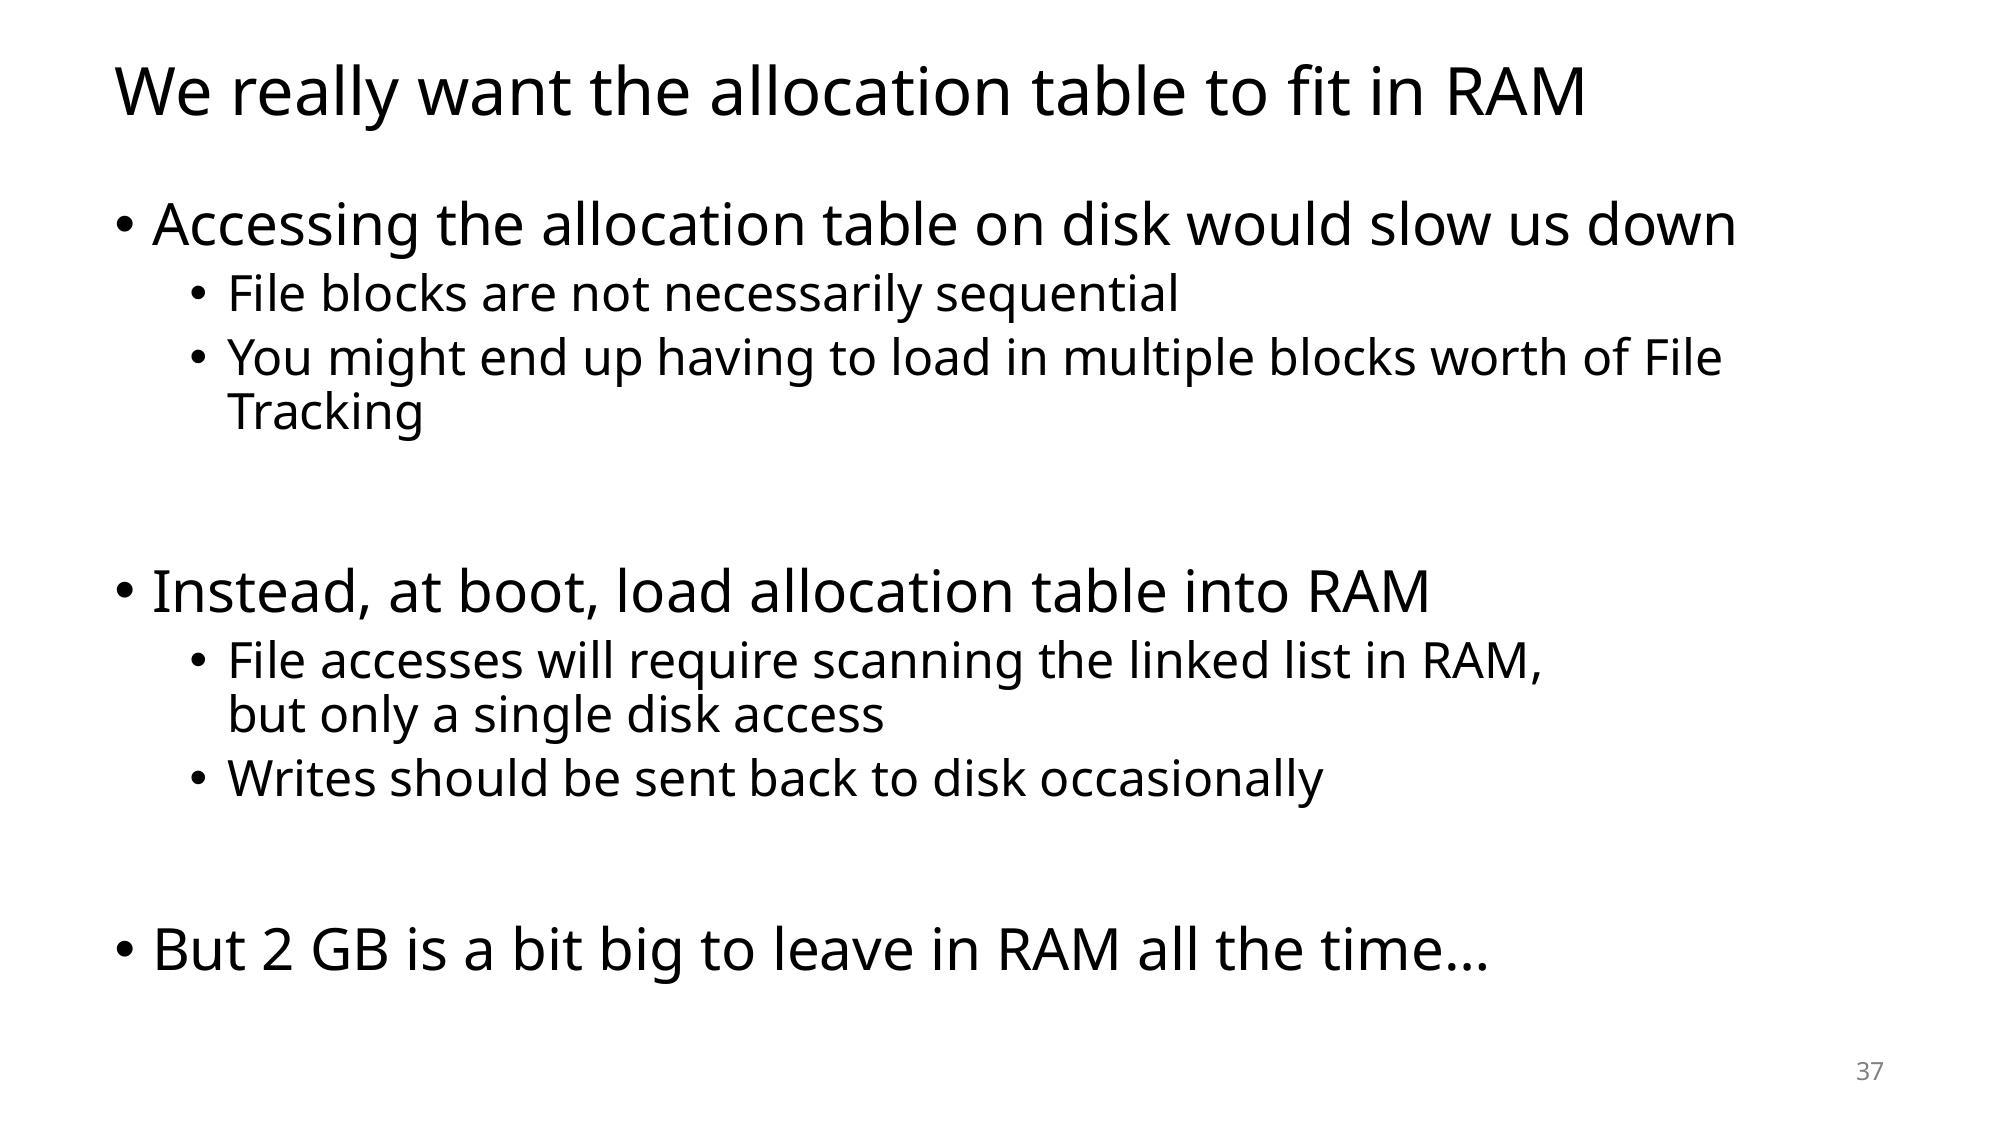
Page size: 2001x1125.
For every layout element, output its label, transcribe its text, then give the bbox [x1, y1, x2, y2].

title We really want the allocation table to fit in RAM [99, 37, 1900, 150]
slide_number 37 [1749, 1042, 1900, 1103]
list Accessing the allocation table on disk would slow us down File blocks are not necessarily sequential You might end up having to load in multiple blocks worth of File Tracking Instead, at boot, load allocation table into RAM File accesses will require scanning the linked list in RAM, but only a single disk access Writes should be sent back to disk occasionally But 2 GB is a bit big to leave in RAM all the time… [99, 187, 1900, 1013]
